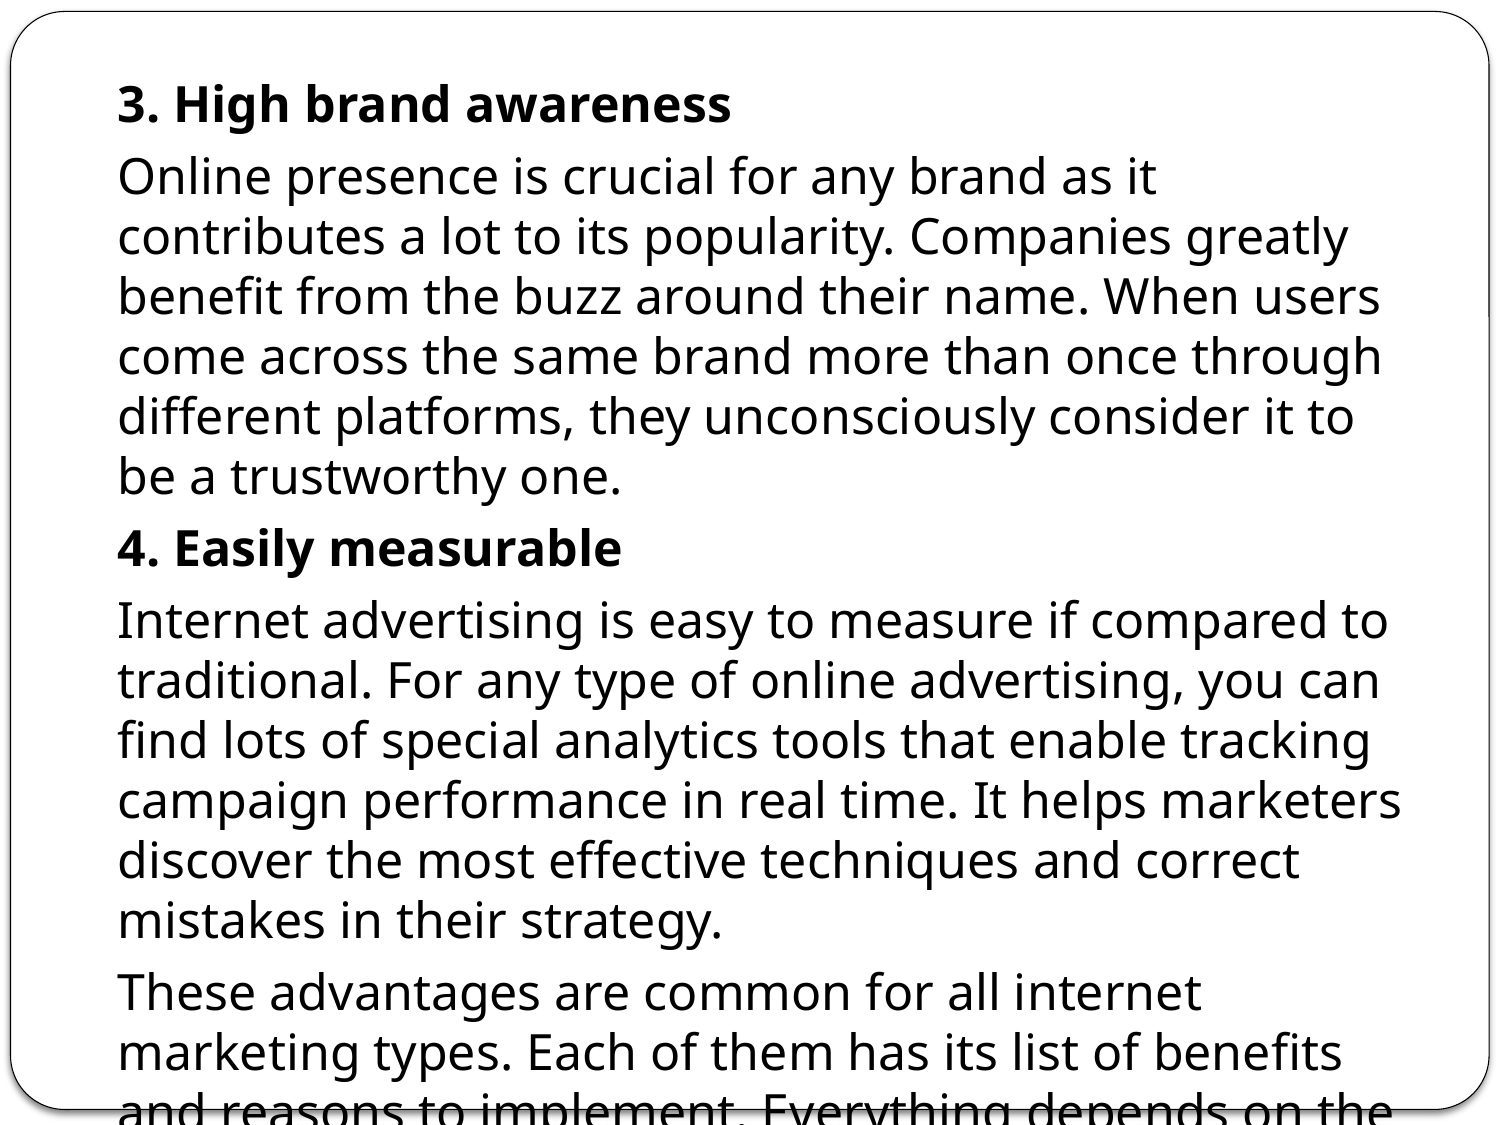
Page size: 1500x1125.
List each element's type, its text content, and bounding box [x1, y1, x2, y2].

list 3. High brand awareness Online presence is crucial for any brand as it contributes a lot to its popularity. Companies greatly benefit from the buzz around their name. When users come across the same brand more than once through different platforms, they unconsciously consider it to be a trustworthy one. 4. Easily measurable Internet advertising is easy to measure if compared to traditional. For any type of online advertising, you can find lots of special analytics tools that enable tracking campaign performance in real time. It helps marketers discover the most effective techniques and correct mistakes in their strategy. These advantages are common for all internet marketing types. Each of them has its list of benefits and reasons to implement. Everything depends on the industry. [102, 64, 1425, 988]
